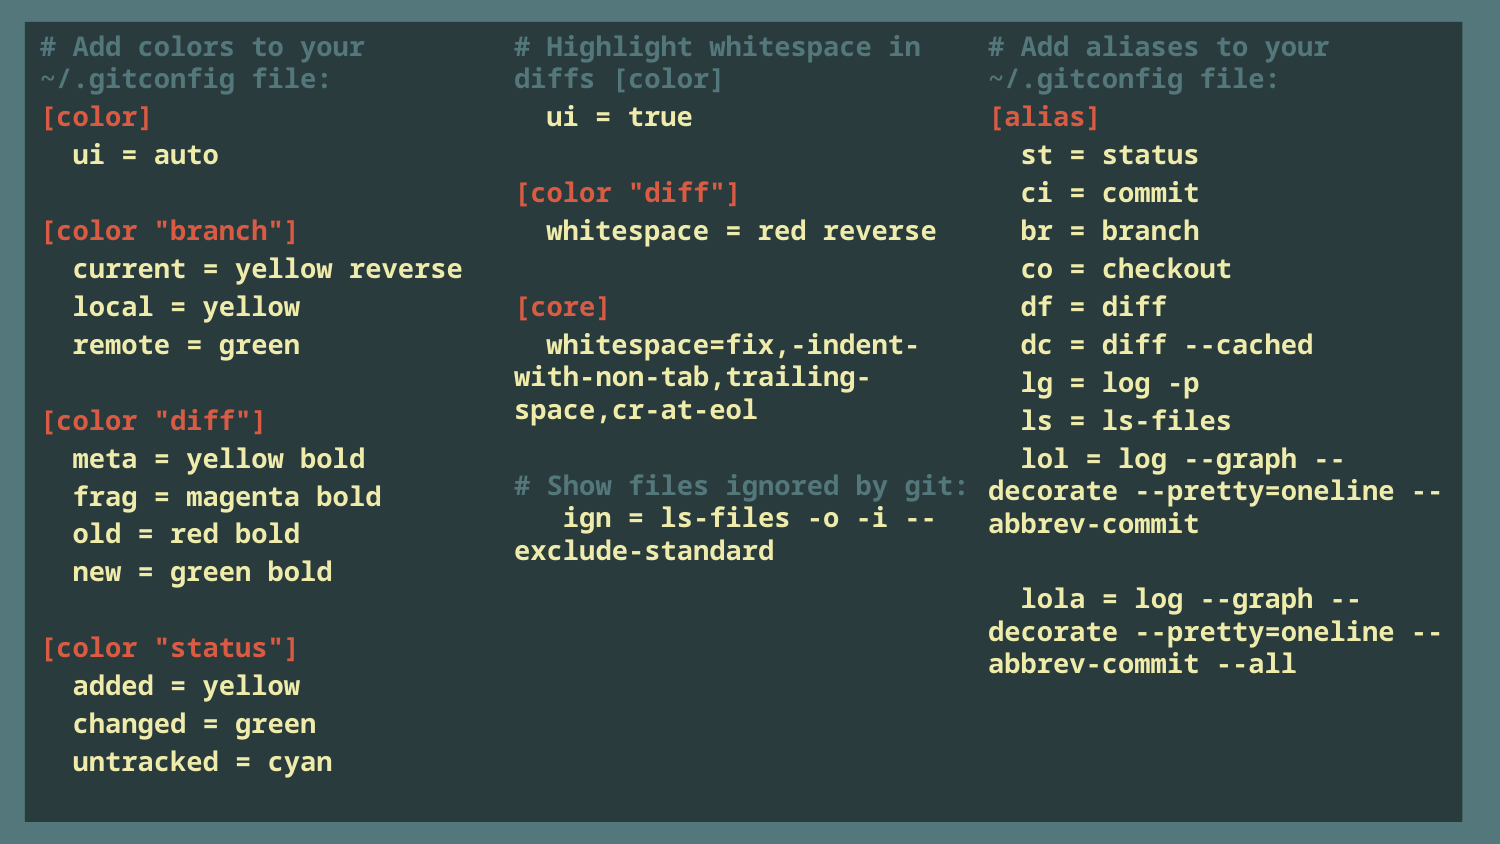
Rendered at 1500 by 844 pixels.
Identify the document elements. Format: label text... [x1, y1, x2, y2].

text_box # Add colors to your ~/.gitconfig file: [color] ui = auto [color "branch"] current = yellow reverse local = yellow remote = green [color "diff"] meta = yellow bold frag = magenta bold old = red bold new = green bold [color "status"] added = yellow changed = green untracked = cyan # Highlight whitespace in diffs [color] ui = true [color "diff"] whitespace = red reverse [core] whitespace=fix,-indent-with-non-tab,trailing-space,cr-at-eol # Show files ignored by git: ign = ls-files -o -i --exclude-standard # Add aliases to your ~/.gitconfig file: [alias] st = status ci = commit br = branch co = checkout df = diff dc = diff --cached lg = log -p ls = ls-files lol = log --graph --decorate --pretty=oneline --abbrev-commit lola = log --graph --decorate --pretty=oneline --abbrev-commit --all [23, 20, 1465, 824]
